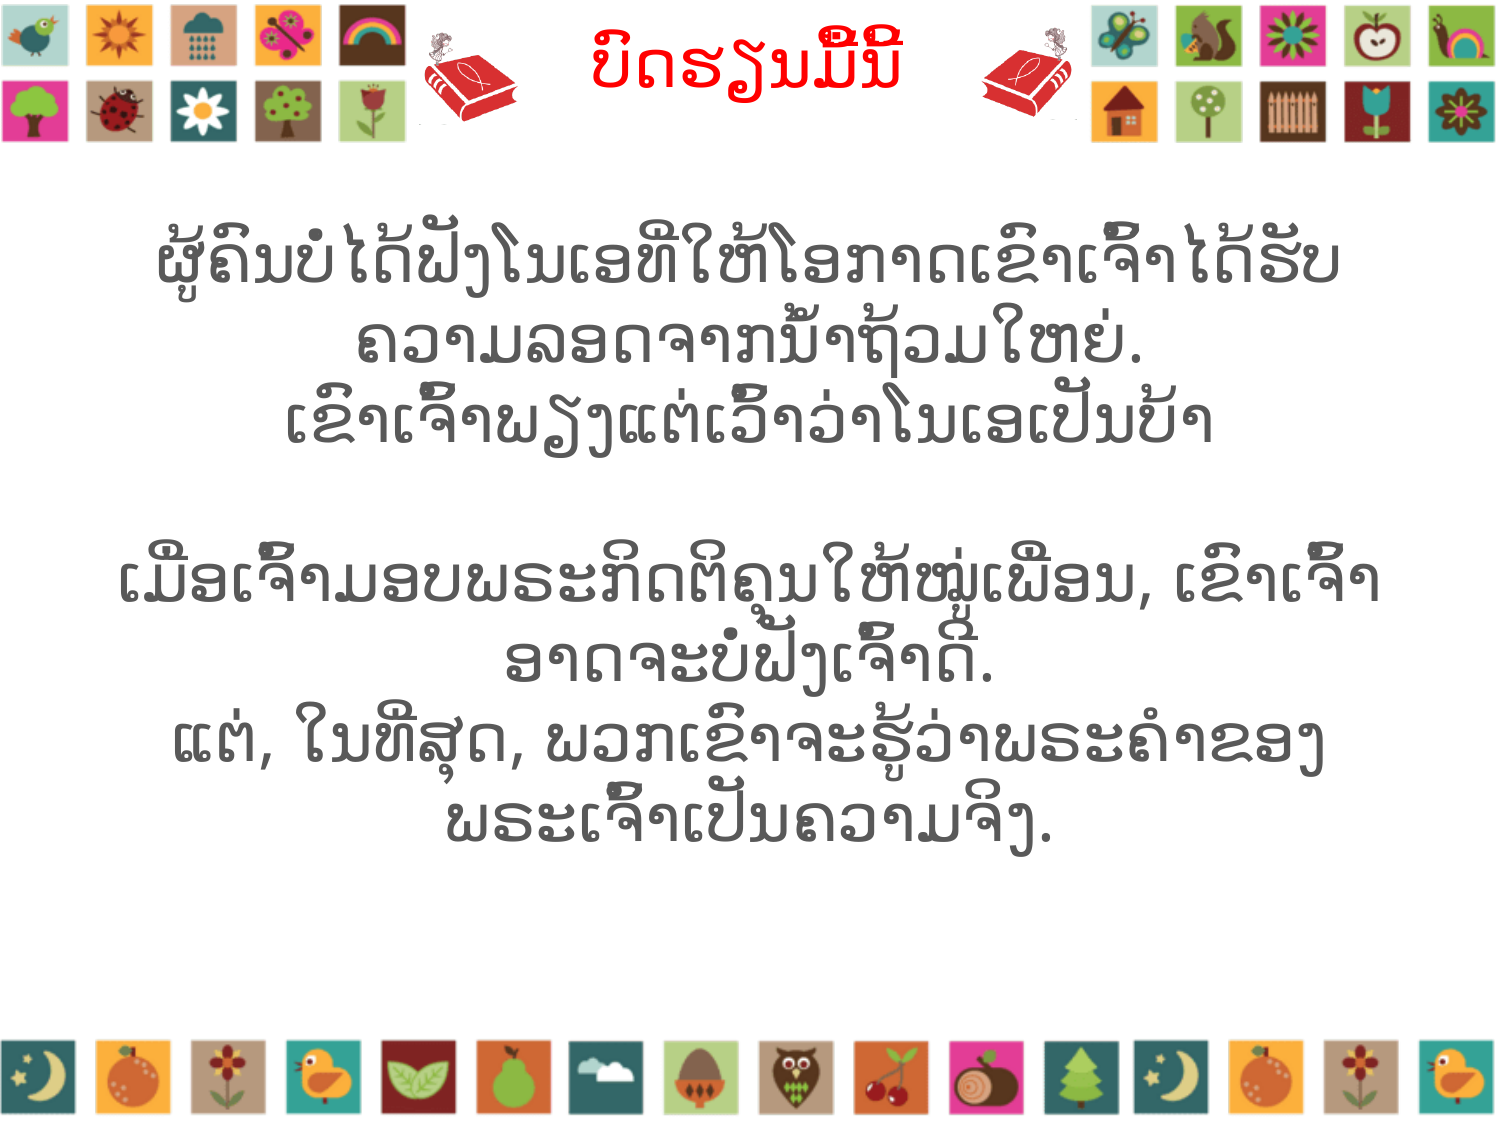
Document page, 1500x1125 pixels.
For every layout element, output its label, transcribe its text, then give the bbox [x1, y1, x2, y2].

text_box ບົດຮຽນມື້ນີ້ [425, 13, 948, 109]
picture [0, 3, 550, 150]
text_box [0, 1028, 1500, 1118]
text_box ຜູ້​ຄົນ​ບໍ່​ໄດ້​ຟັງ​ໂນເອ​ທີ່​ໃຫ້​ໂອກາດ​ເຂົາ​ເຈົ້າ​ໄດ້​ຮັບ​ຄວາມ​ລອດ​ຈາກ​ນໍ້າ​ຖ້ວມ​ໃຫຍ່. ເຂົາເຈົ້າພຽງແຕ່ເວົ້າວ່າໂນເອເປັນບ້າ ເມື່ອ​ເຈົ້າ​ມອບ​ພຣະ​ກິດ​ຕິ​ຄຸນ​ໃຫ້​ໝູ່​ເພື່ອນ, ເຂົາ​ເຈົ້າ​ອາດ​ຈະ​ບໍ່​ຟັງ​ເຈົ້າ​ດີ. ແຕ່, ໃນທີ່ສຸດ, ພວກເຂົາຈະຮູ້ວ່າພຣະຄໍາຂອງພຣະເຈົ້າເປັນຄວາມຈິງ. [76, 208, 1424, 863]
picture [950, 3, 1500, 150]
